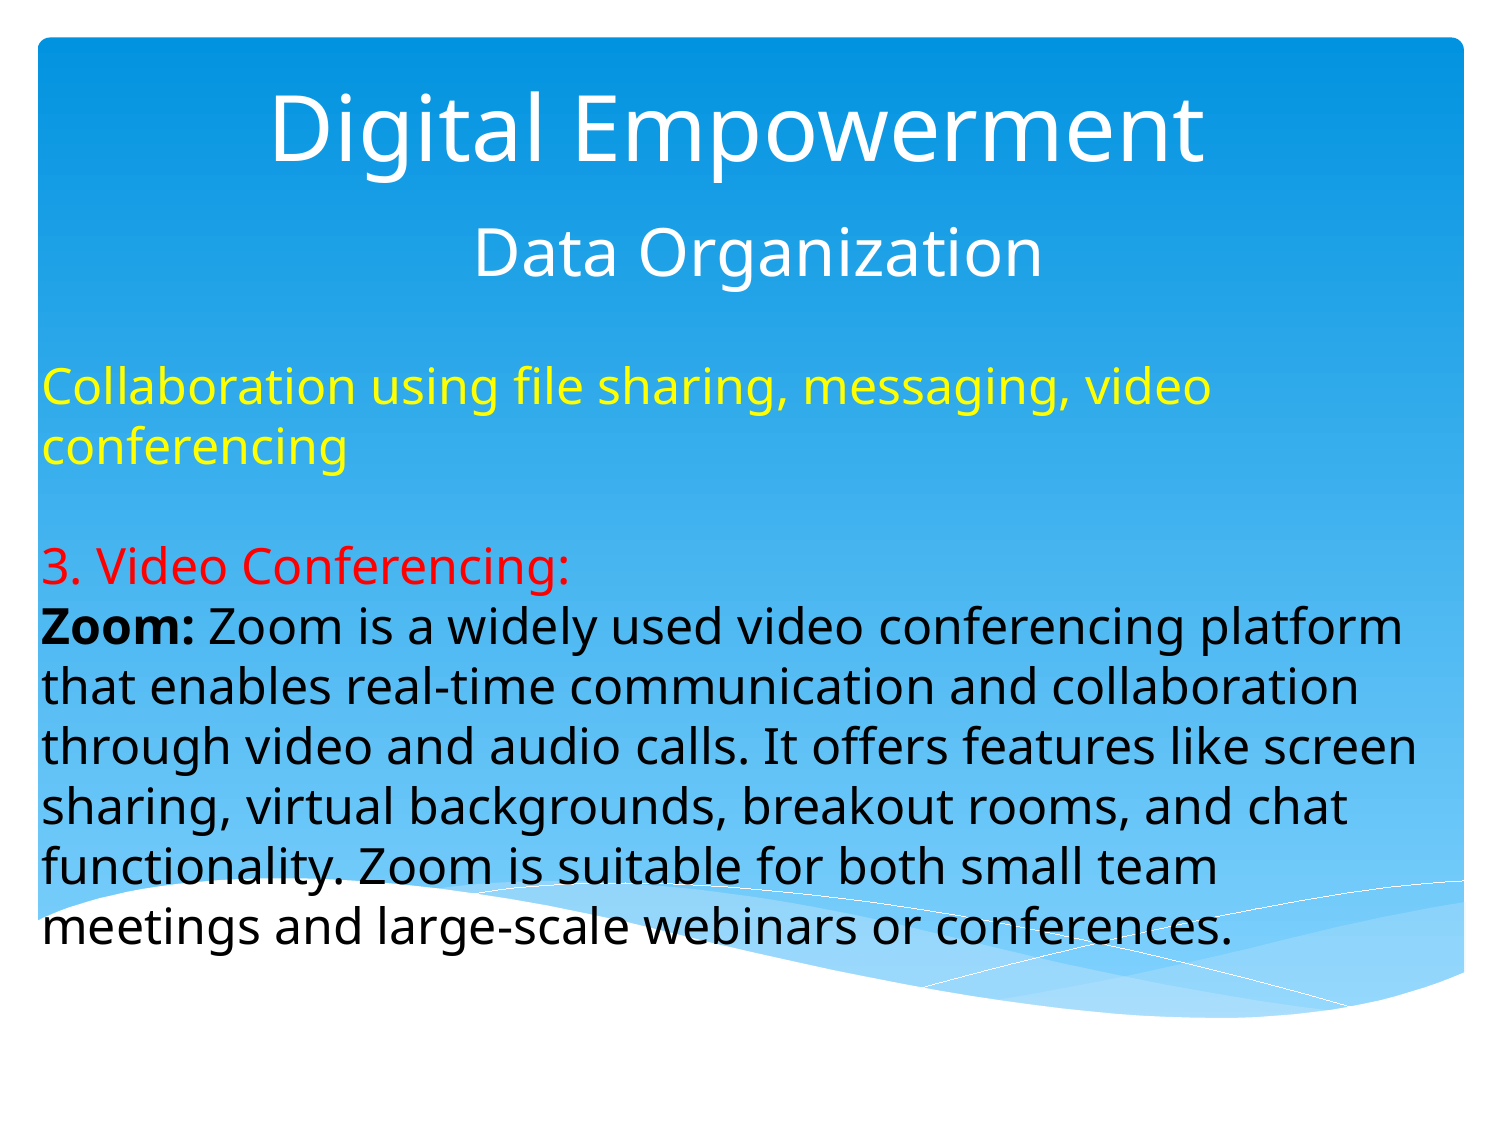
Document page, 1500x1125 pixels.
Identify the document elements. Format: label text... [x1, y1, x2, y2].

title Digital Empowerment [99, 50, 1375, 188]
text_box Collaboration using file sharing, messaging, video conferencing 3. Video Conferencing: Zoom: Zoom is a widely used video conferencing platform that enables real-time communication and collaboration through video and audio calls. It offers features like screen sharing, virtual backgrounds, breakout rooms, and chat functionality. Zoom is suitable for both small team meetings and large-scale webinars or conferences. [26, 287, 1452, 963]
subtitle Data Organization [225, 200, 1275, 287]
